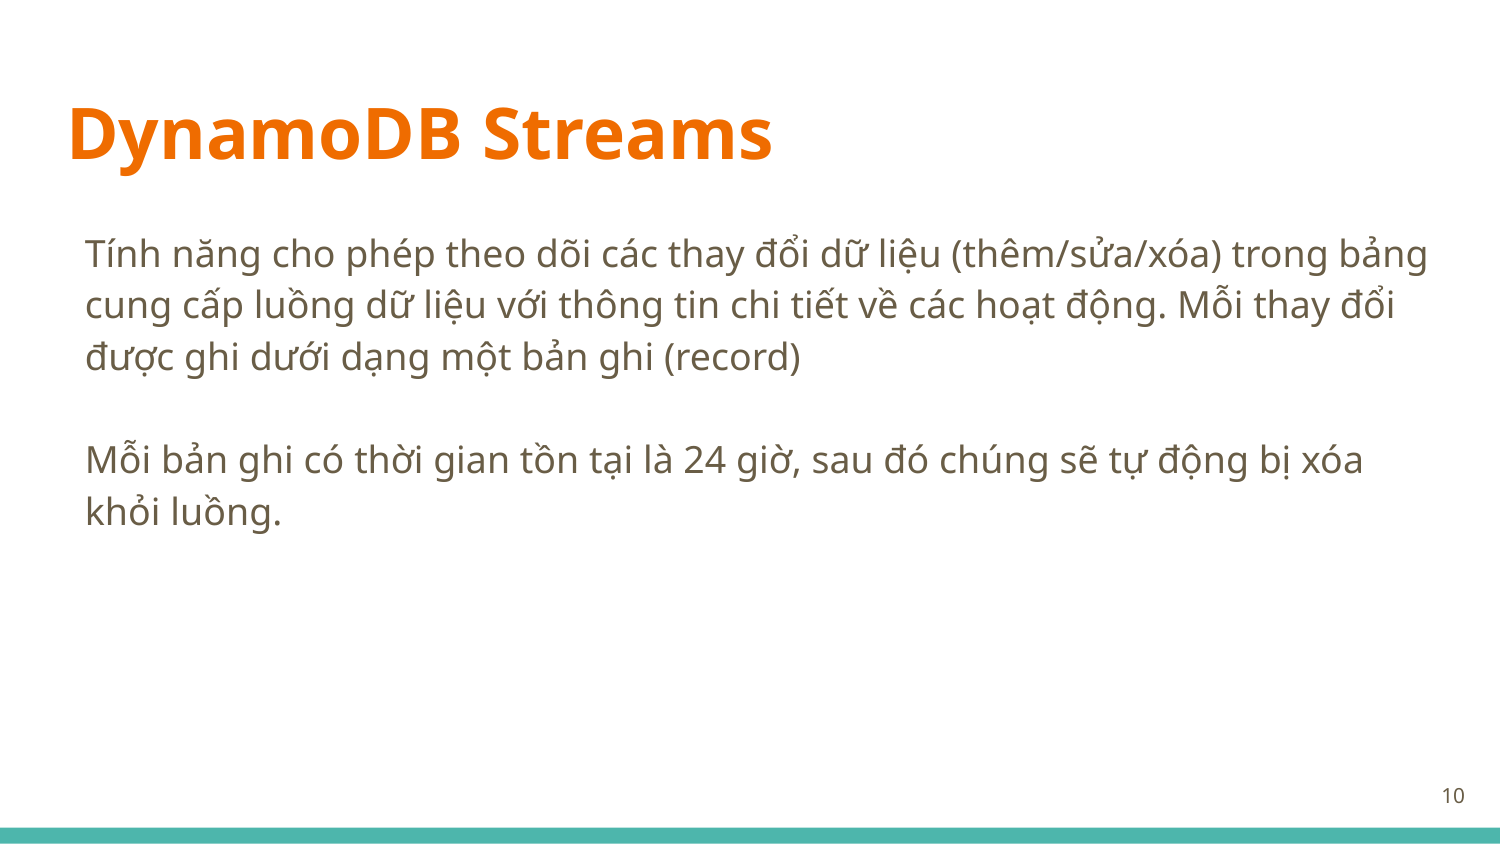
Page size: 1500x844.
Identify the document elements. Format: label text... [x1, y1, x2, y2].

title DynamoDB Streams [51, 72, 1449, 189]
list Tính năng cho phép theo dõi các thay đổi dữ liệu (thêm/sửa/xóa) trong bảng cung cấp luồng dữ liệu với thông tin chi tiết về các hoạt động. Mỗi thay đổi được ghi dưới dạng một bản ghi (record) Mỗi bản ghi có thời gian tồn tại là 24 giờ, sau đó chúng sẽ tự động bị xóa khỏi luồng. [51, 207, 1449, 750]
slide_number 10 [1389, 764, 1480, 830]
